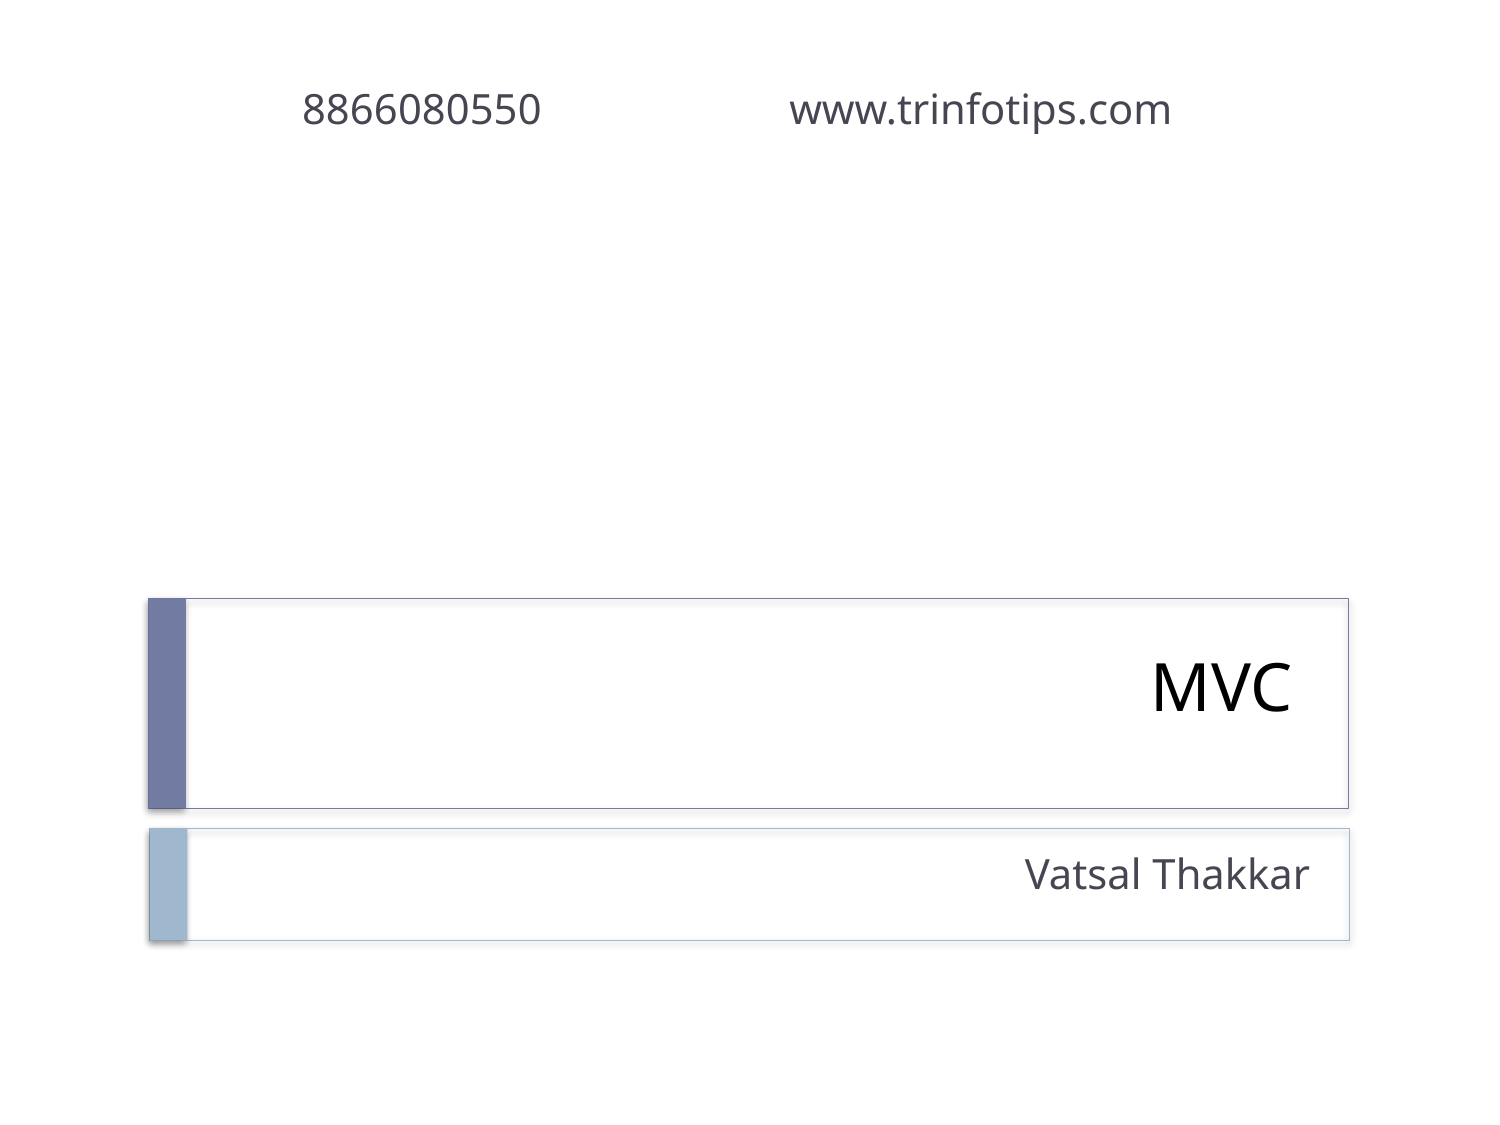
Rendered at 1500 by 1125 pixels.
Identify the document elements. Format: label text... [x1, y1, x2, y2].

subtitle Vatsal Thakkar [200, 840, 1325, 929]
title MVC [200, 637, 1325, 800]
text_box 8866080550 www.trinfotips.com [174, 74, 1300, 163]
